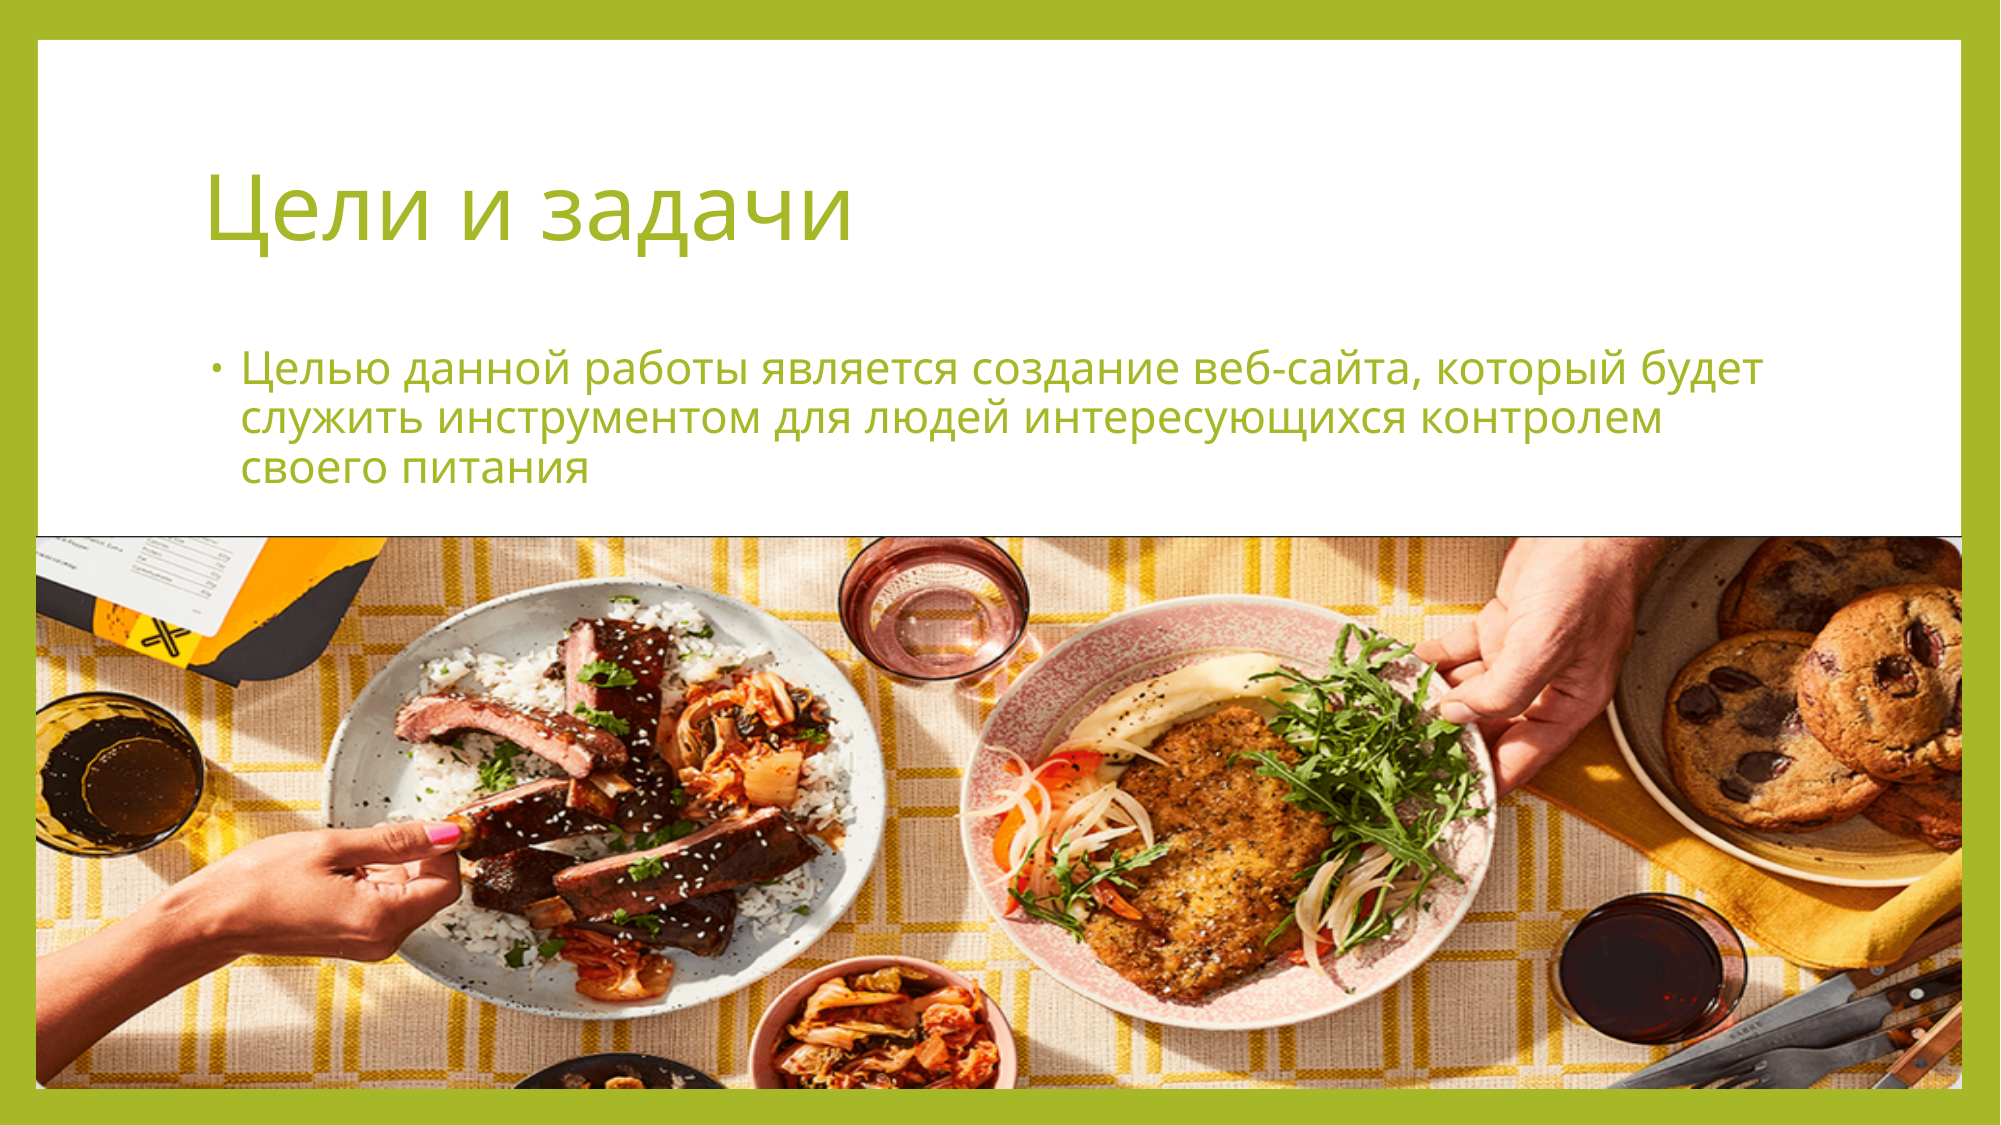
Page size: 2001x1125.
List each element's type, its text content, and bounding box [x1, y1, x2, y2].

list Целью данной работы является создание веб-сайта, который будет служить инструментом для людей интересующихся контролем своего питания [187, 337, 1808, 533]
picture [36, 536, 1963, 1089]
title Цели и задачи [187, 99, 1808, 323]
